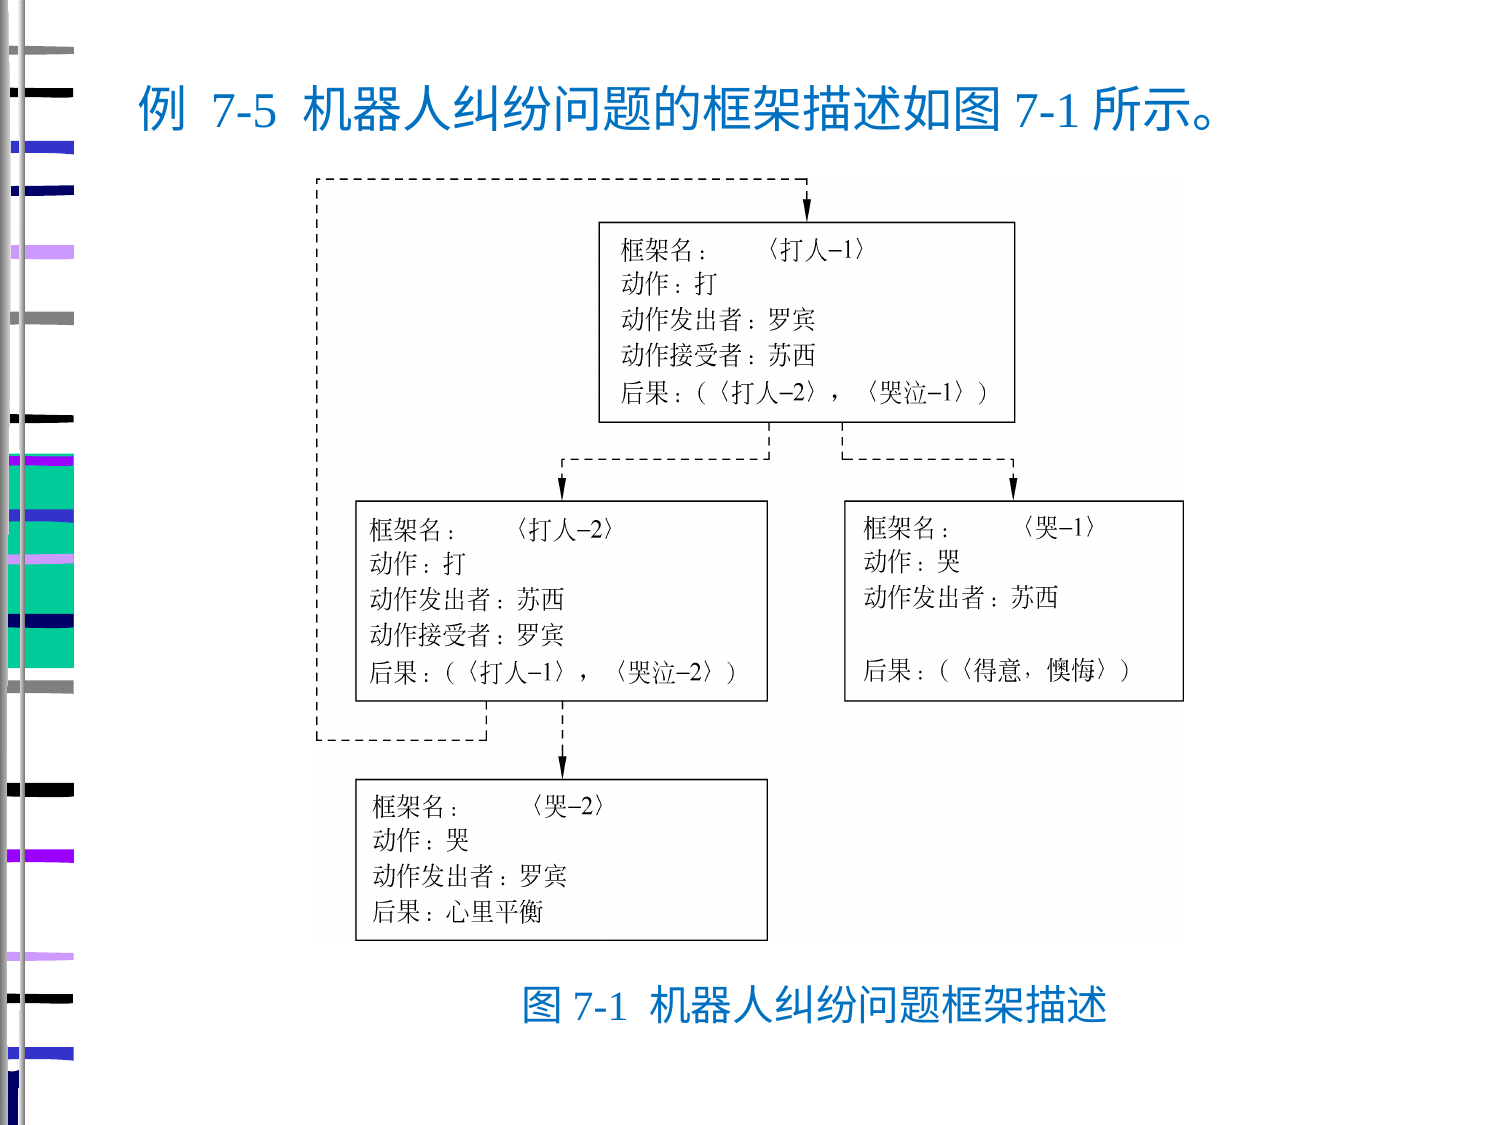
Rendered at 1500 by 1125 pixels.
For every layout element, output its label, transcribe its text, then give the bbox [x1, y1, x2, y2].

text_box 图7-1 机器人纠纷问题框架描述 [506, 971, 1124, 1037]
text_box 例 7-5 机器人纠纷问题的框架描述如图7-1所示。 [122, 70, 1258, 145]
picture [316, 178, 1184, 941]
